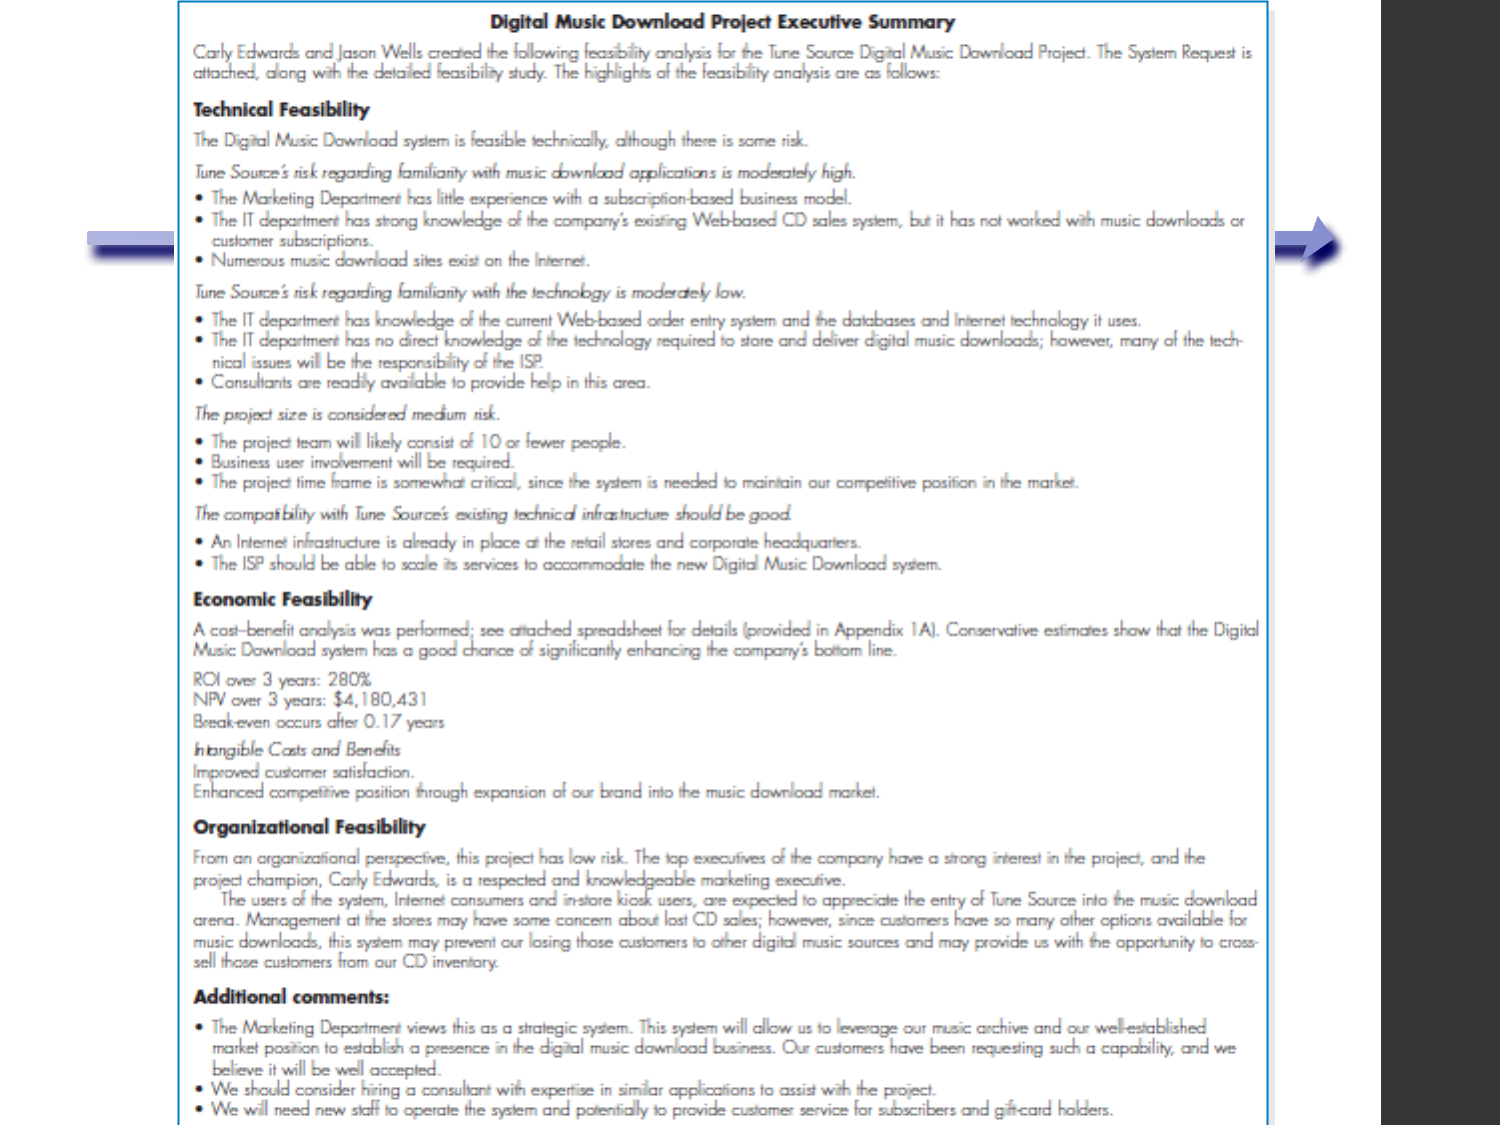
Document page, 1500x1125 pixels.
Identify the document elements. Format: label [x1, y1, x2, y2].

picture [174, 0, 1276, 1125]
